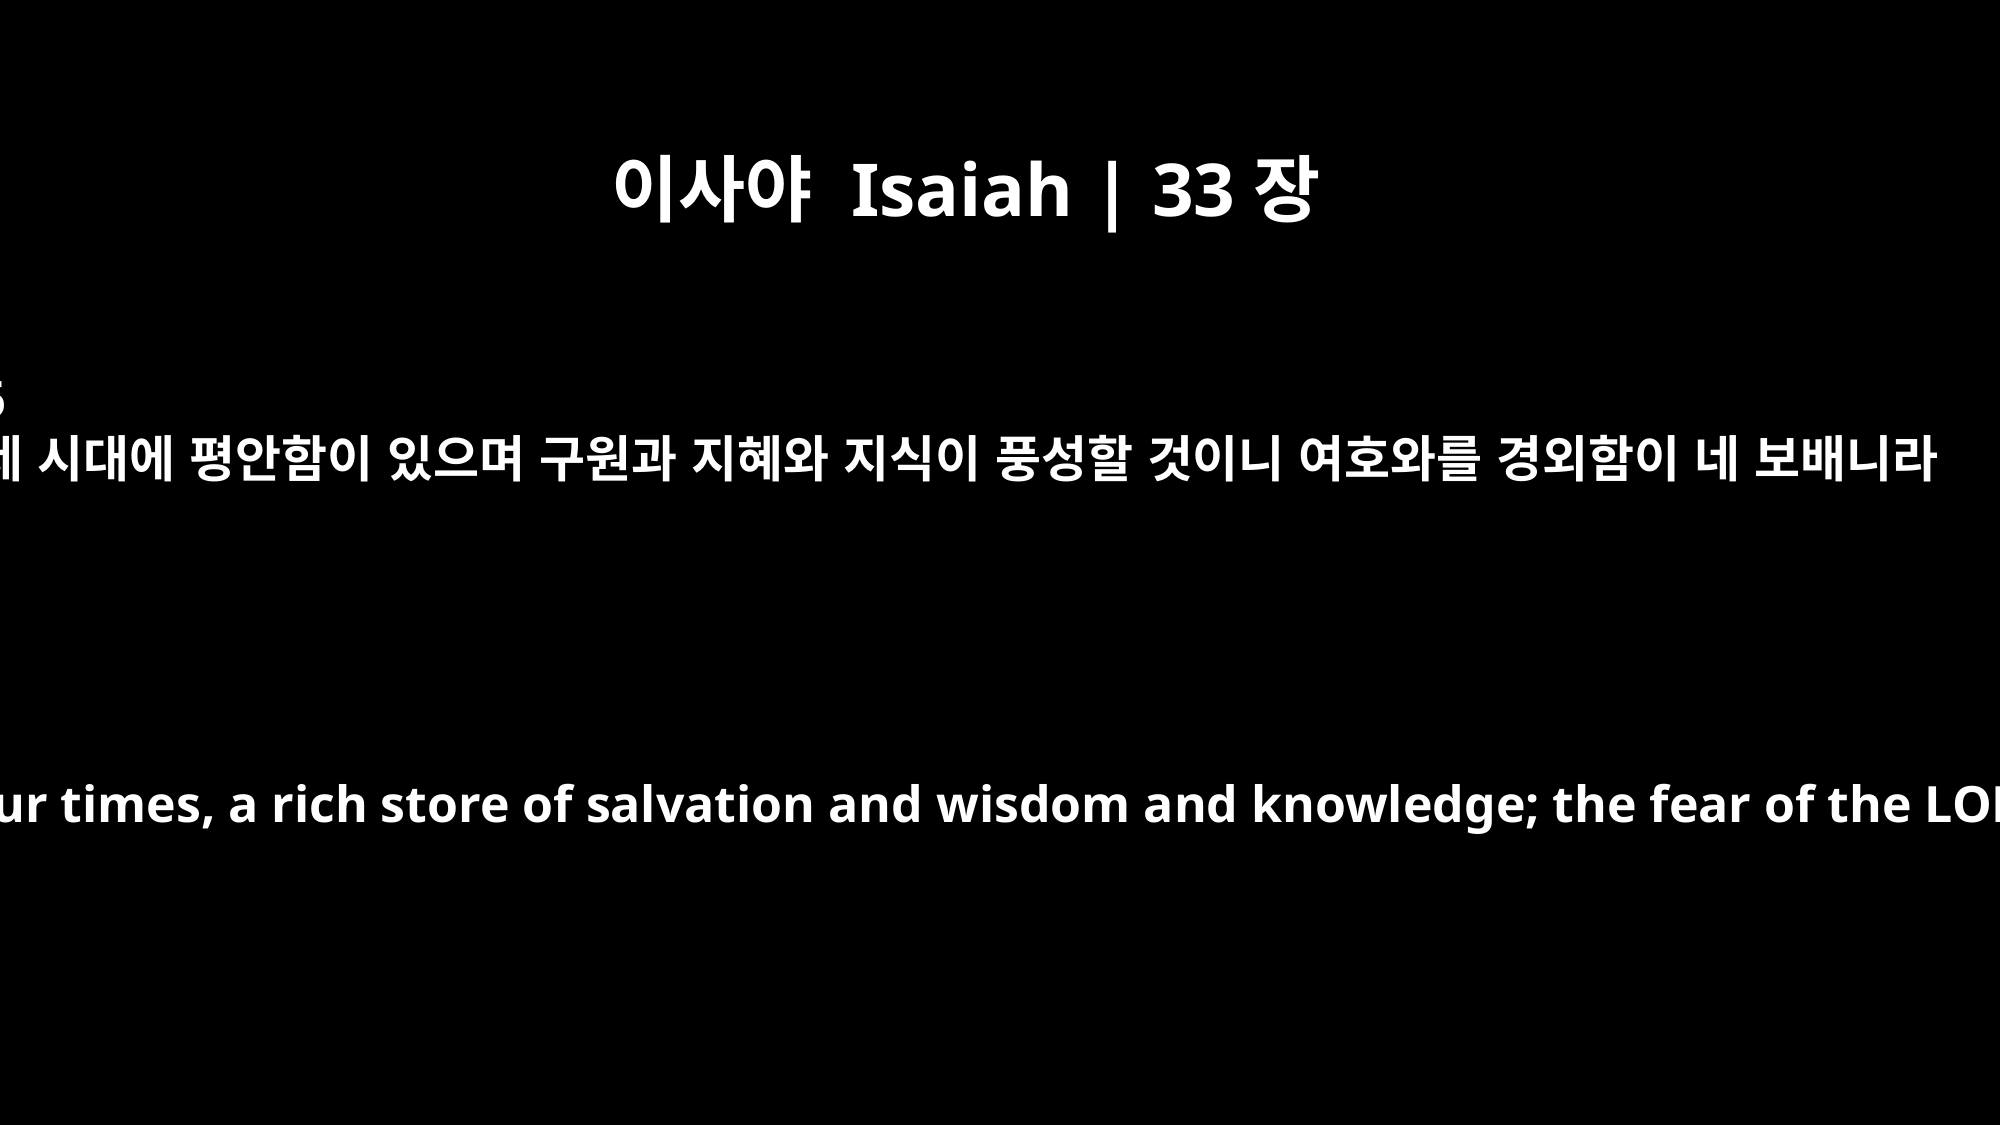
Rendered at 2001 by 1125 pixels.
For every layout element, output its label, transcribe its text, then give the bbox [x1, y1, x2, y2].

text_box 6 네 시대에 평안함이 있으며 구원과 지혜와 지식이 풍성할 것이니 여호와를 경외함이 네 보배니라 [0, 359, 1955, 495]
text_box He will be the sure foundation for your times, a rich store of salvation and wisdom and knowledge; the fear of the LORD is the key to this treasure. [0, 764, 2000, 840]
text_box 이사야 Isaiah | 33장 [596, 136, 1336, 239]
